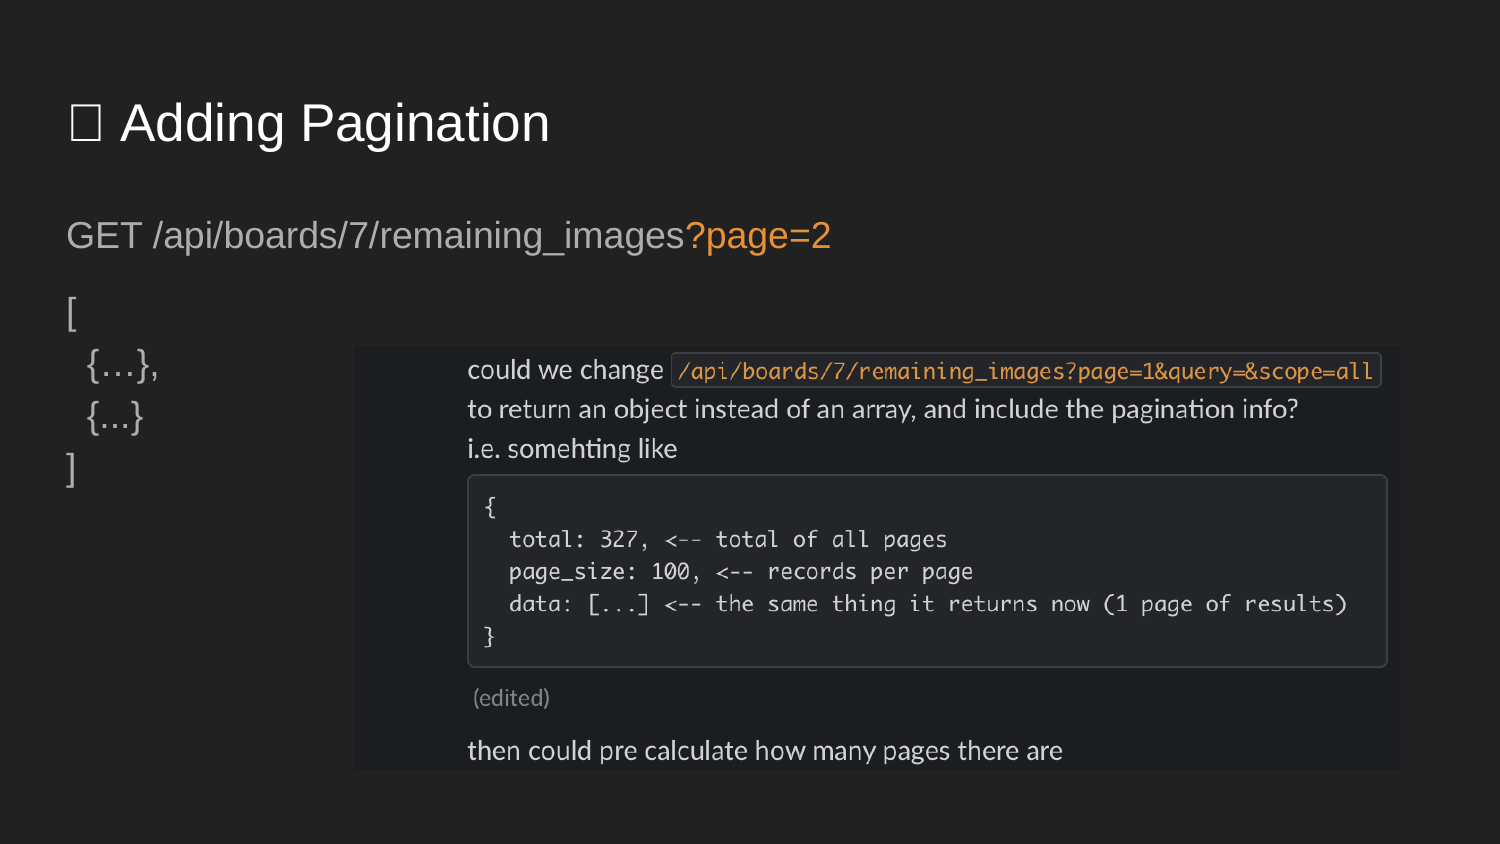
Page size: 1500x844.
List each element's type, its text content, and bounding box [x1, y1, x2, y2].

title 💬 Adding Pagination [51, 72, 1449, 167]
list GET /api/boards/7/remaining_images?page=2 [ {…}, {...} ] [51, 189, 1449, 750]
picture [354, 346, 1400, 770]
